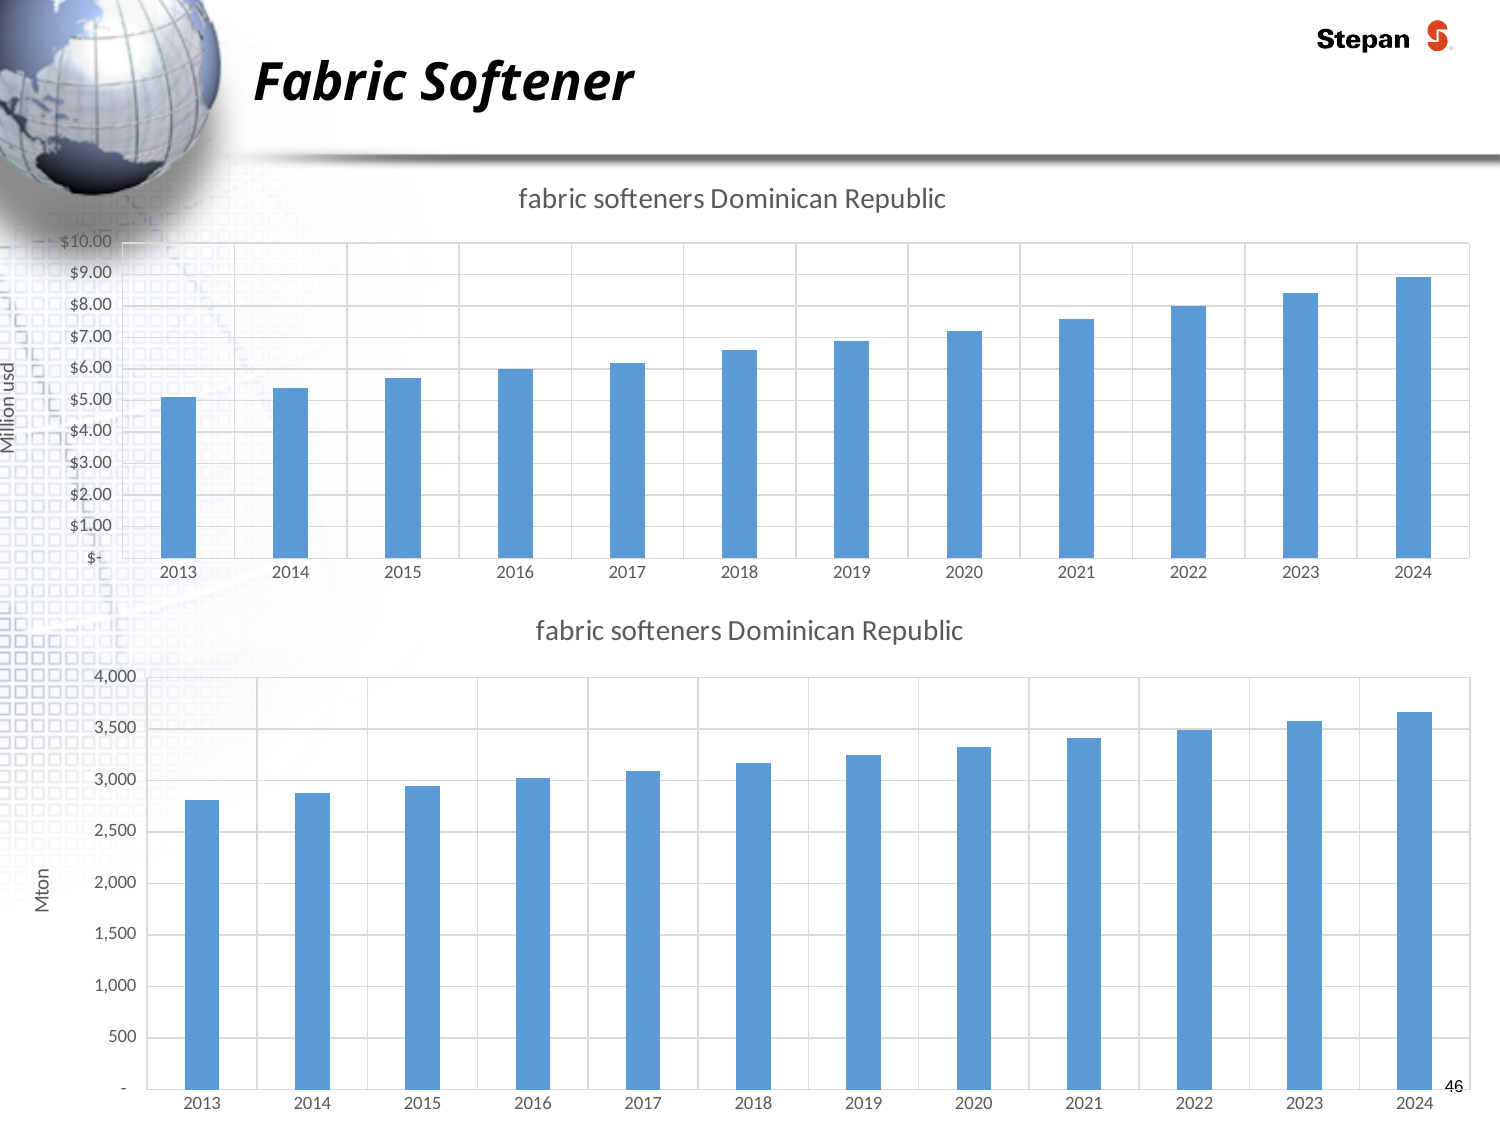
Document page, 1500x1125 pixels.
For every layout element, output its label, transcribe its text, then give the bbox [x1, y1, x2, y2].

title Fabric Softener [236, 11, 1461, 148]
chart [0, 160, 1500, 1125]
picture [0, 0, 1500, 160]
